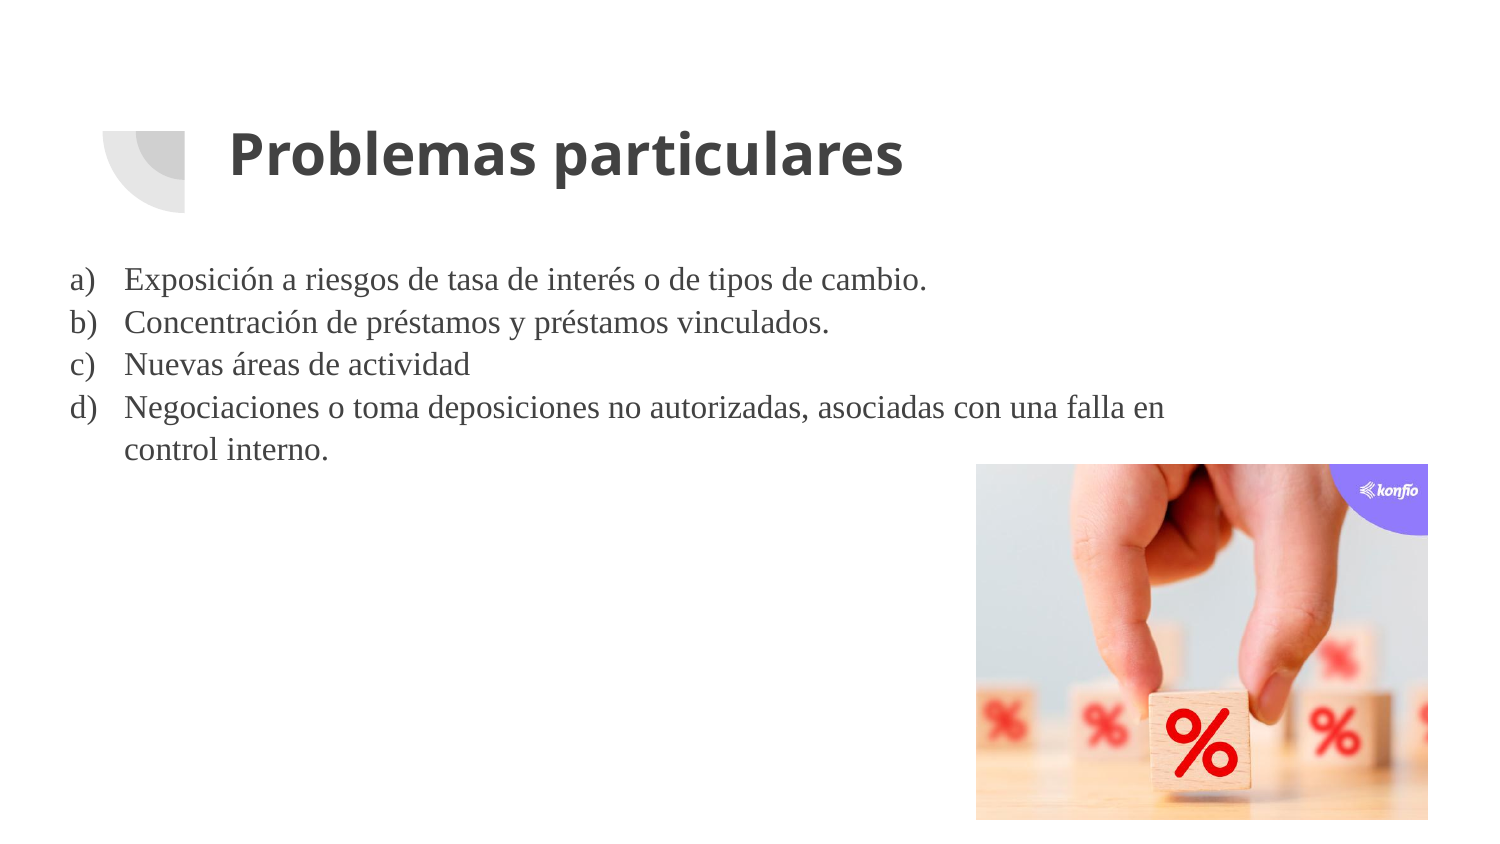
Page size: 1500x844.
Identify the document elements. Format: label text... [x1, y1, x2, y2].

title Problemas particulares [213, 98, 1368, 263]
list Exposición a riesgos de tasa de interés o de tipos de cambio. Concentración de préstamos y préstamos vinculados. Nuevas áreas de actividad Negociaciones o toma deposiciones no autorizadas, asociadas con una falla en control interno. [34, 178, 1188, 596]
picture [976, 463, 1428, 820]
